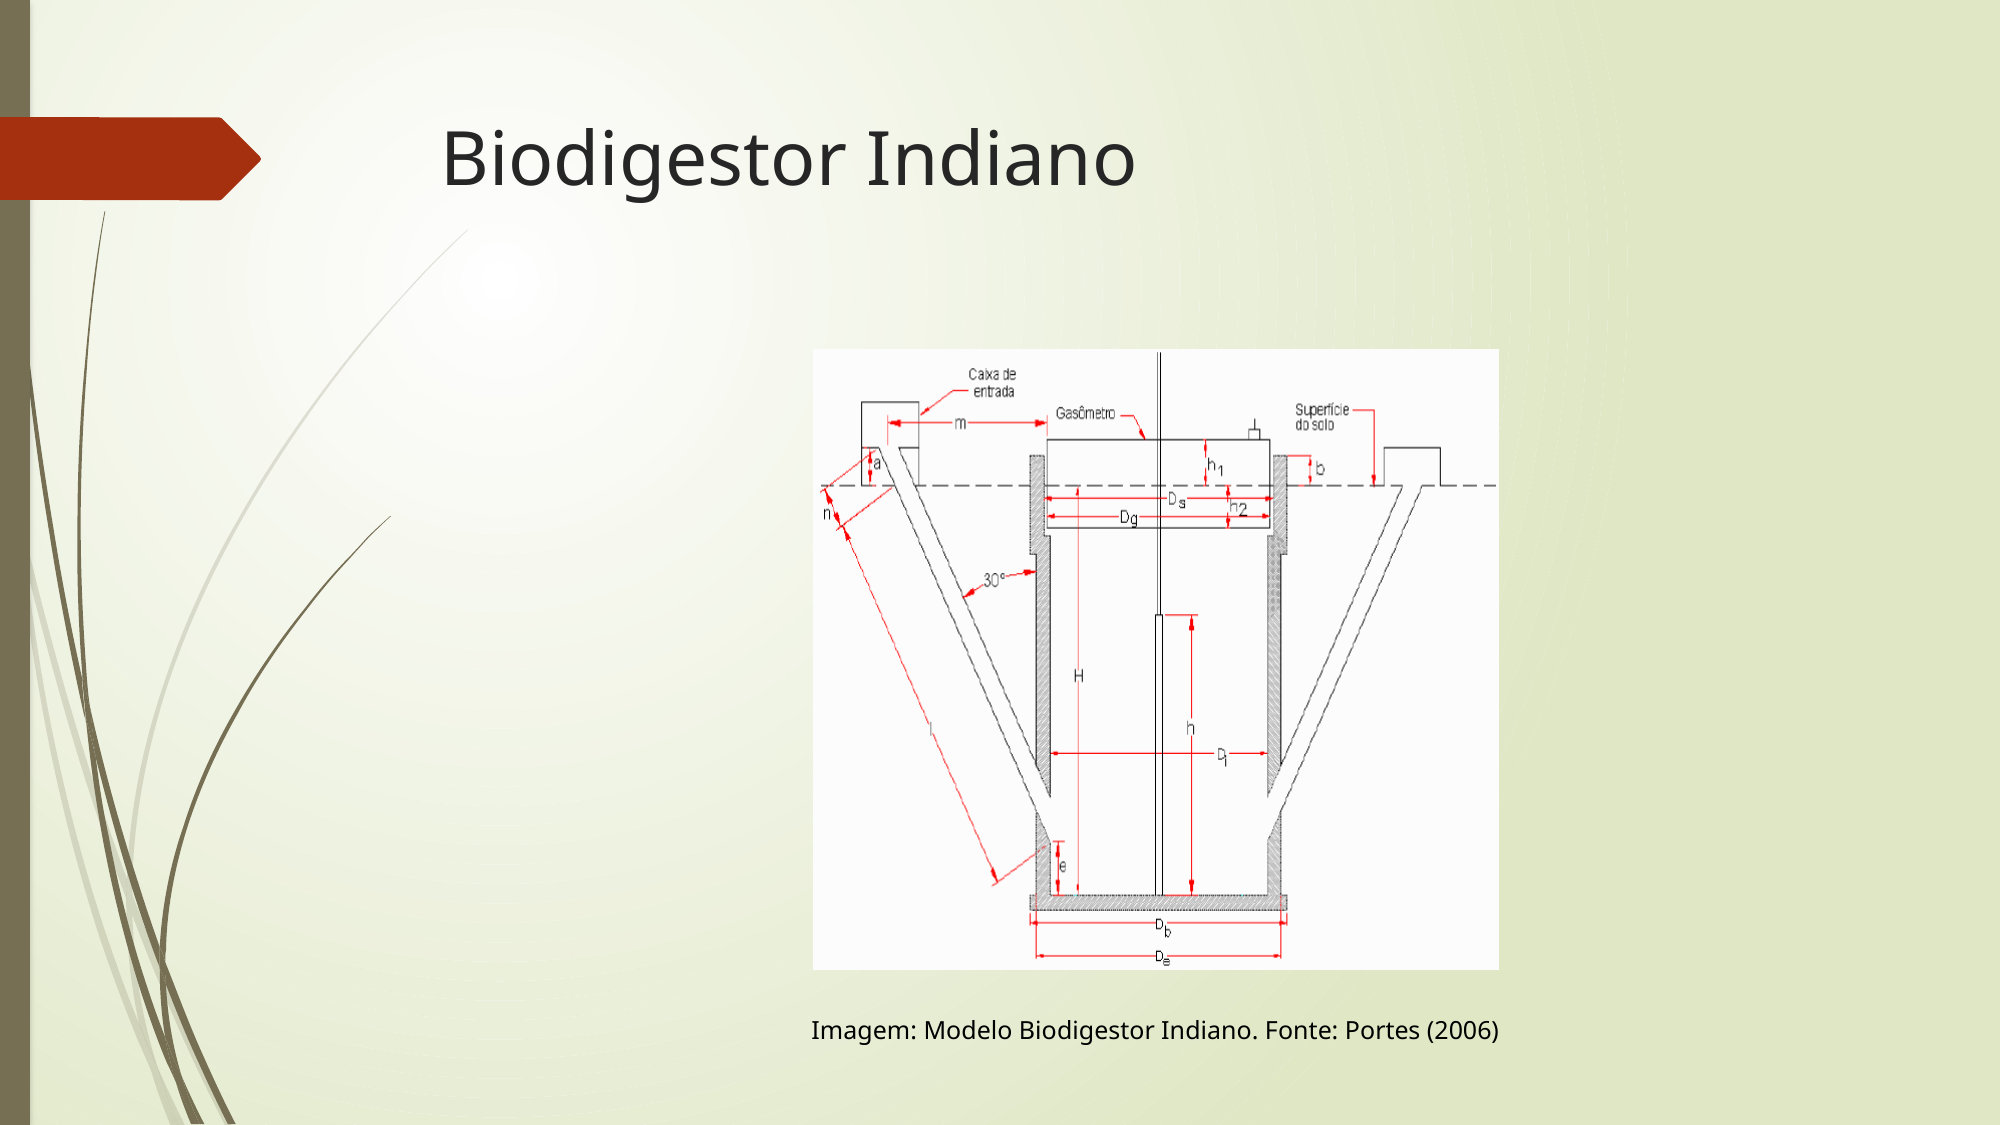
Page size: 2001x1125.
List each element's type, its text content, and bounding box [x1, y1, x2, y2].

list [812, 349, 1500, 971]
title Biodigestor Indiano [425, 102, 1888, 313]
text_box Imagem: Modelo Biodigestor Indiano. Fonte: Portes (2006) [796, 1007, 1516, 1052]
